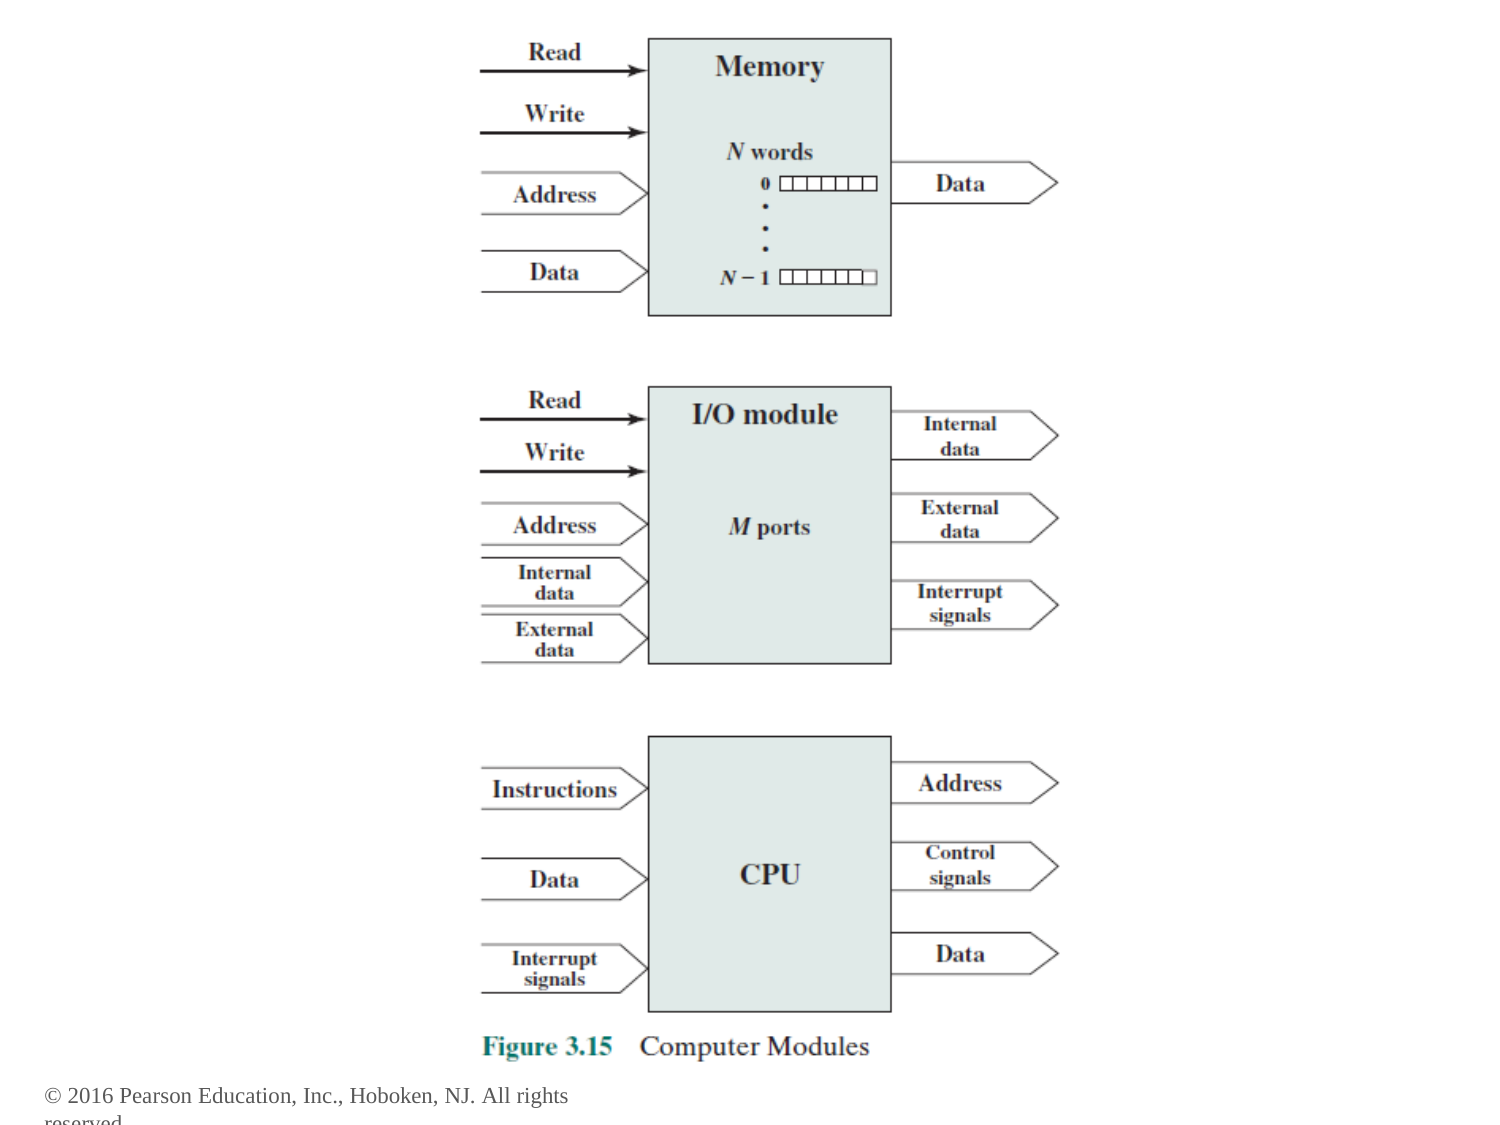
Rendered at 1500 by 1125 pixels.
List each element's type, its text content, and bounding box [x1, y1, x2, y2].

footer © 2016 Pearson Education, Inc., Hoboken, NJ. All rights reserved. [42, 1081, 659, 1125]
picture [466, 13, 1079, 1073]
